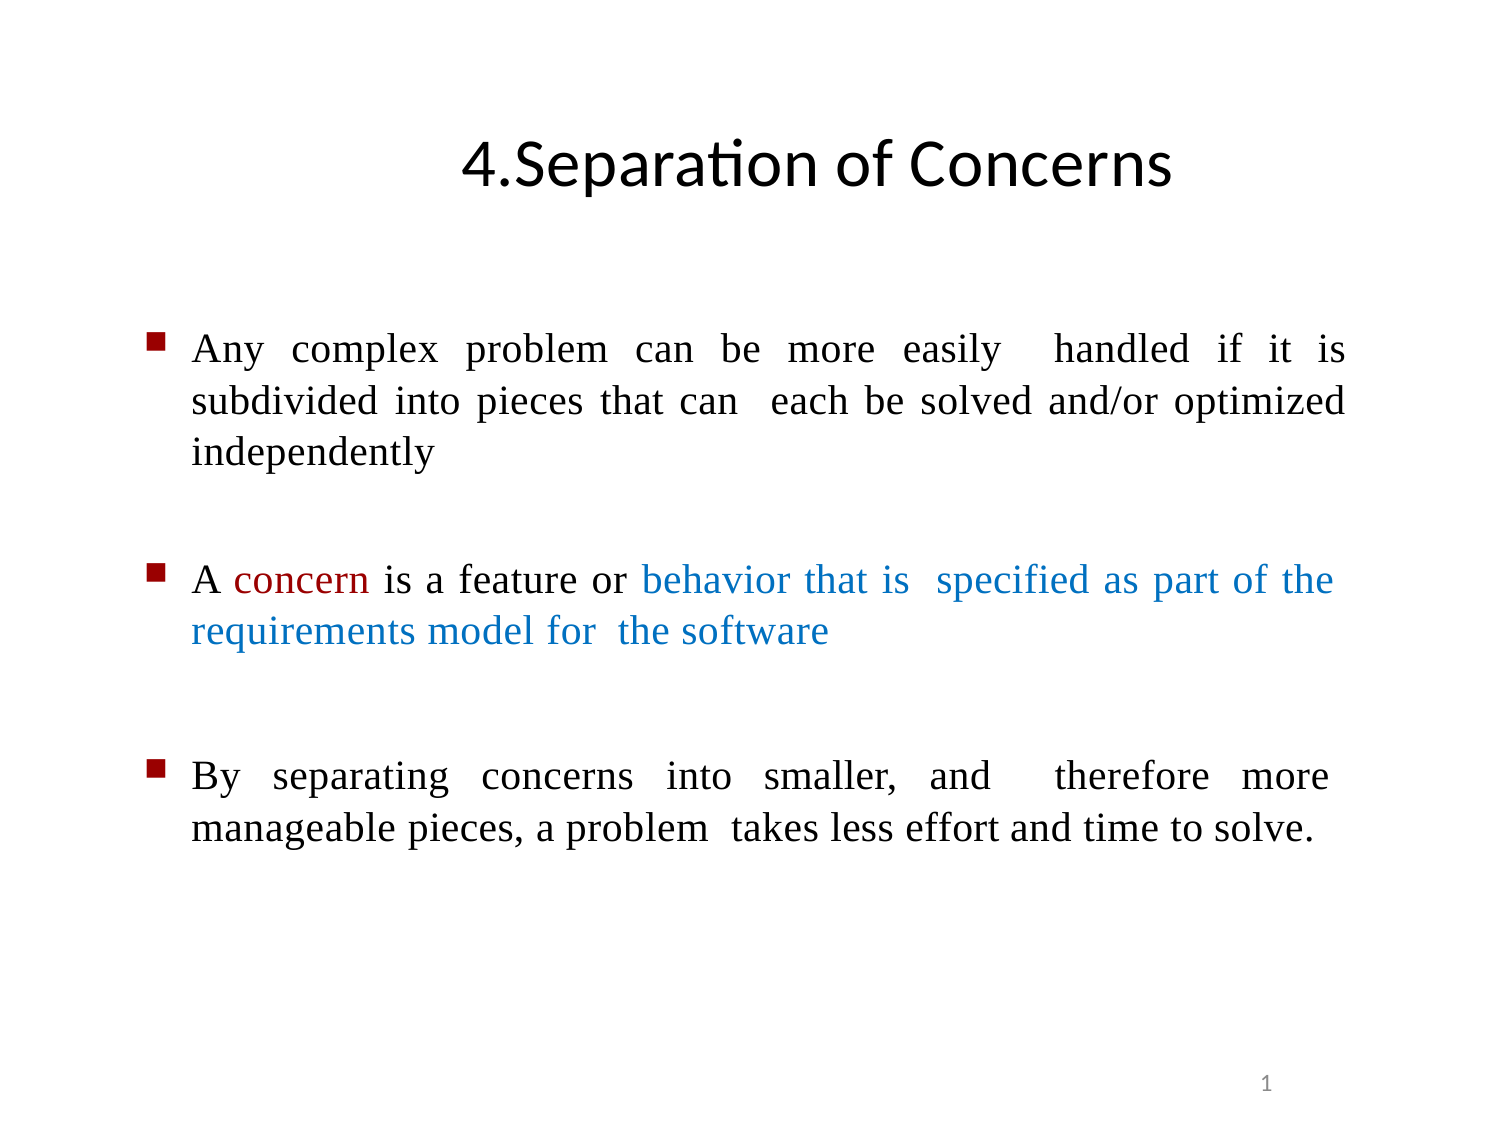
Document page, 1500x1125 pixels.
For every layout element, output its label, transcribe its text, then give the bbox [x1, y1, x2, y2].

text_box Any complex problem can be more easily handled if it is subdivided into pieces that can each be solved and/or optimized independently A concern is a feature or behavior that is specified as part of the requirements model for the software By separating concerns into smaller, and therefore more manageable pieces, a problem takes less effort and time to solve. [140, 316, 1348, 850]
title 4.Separation of Concerns [345, 60, 1288, 254]
slide_number 1 [1235, 752, 1273, 1125]
